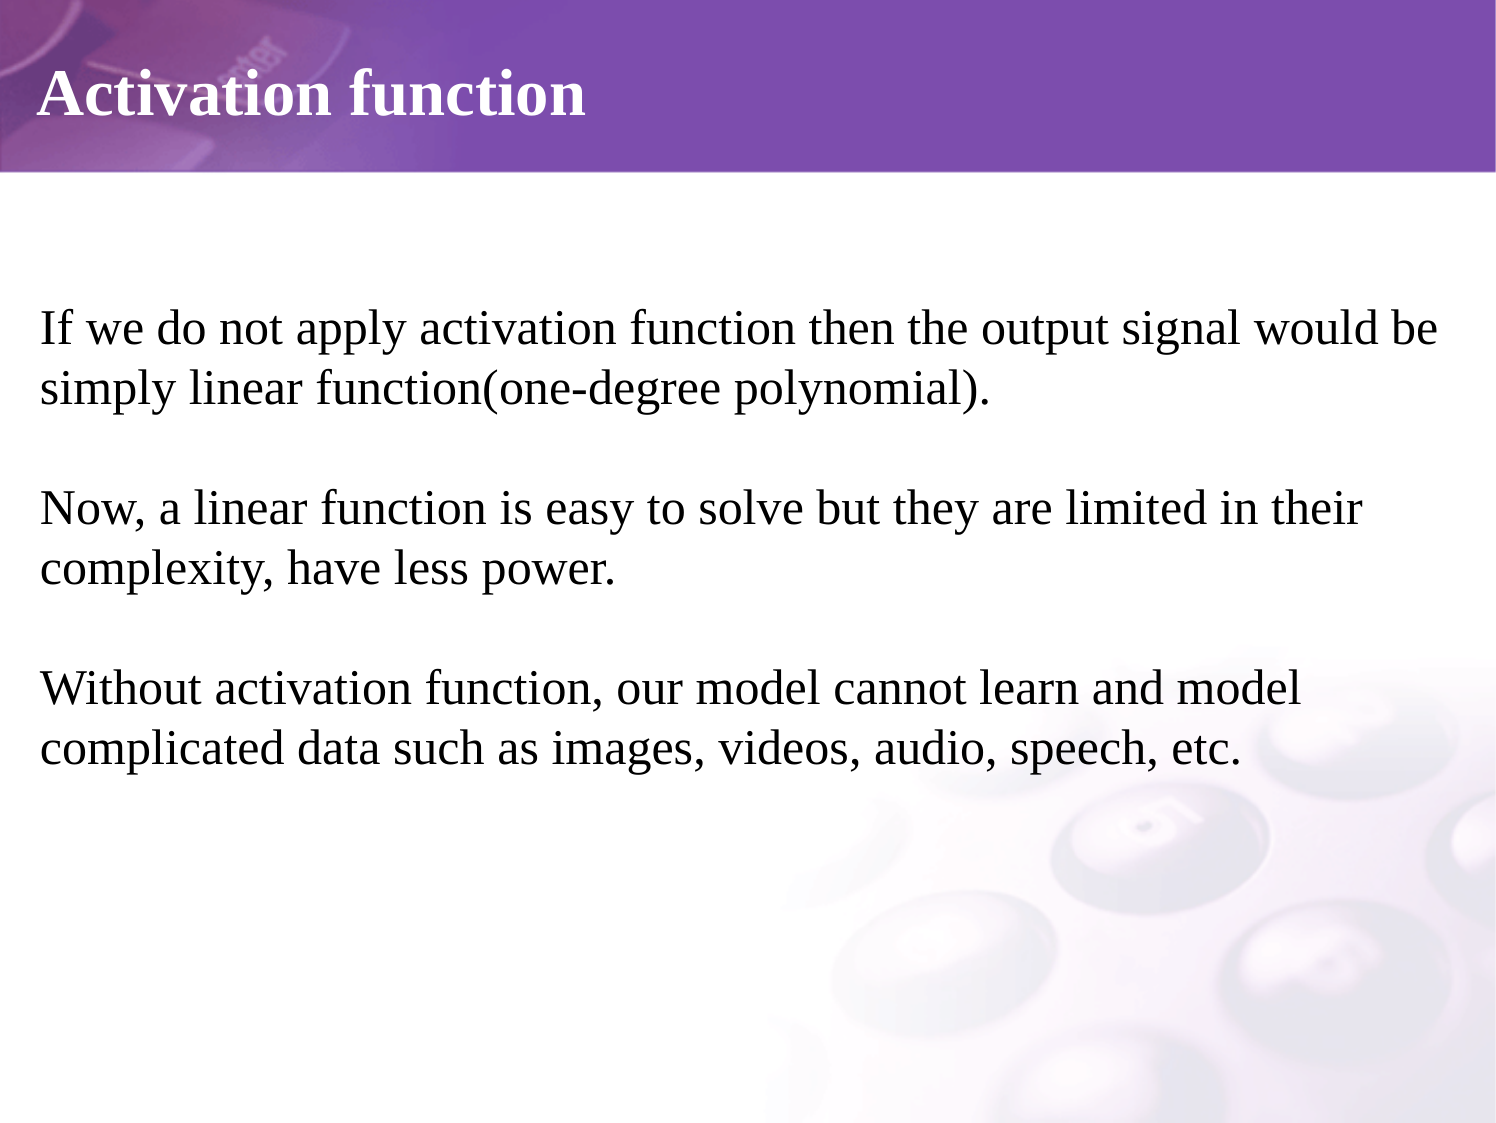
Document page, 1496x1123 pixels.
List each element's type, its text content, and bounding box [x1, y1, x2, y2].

picture [0, 0, 1496, 1123]
title Activation function [35, 48, 1460, 167]
list If we do not apply activation function then the output signal would be simply linear function(one-degree polynomial). Now, a linear function is easy to solve but they are limited in their complexity, have less power. Without activation function, our model cannot learn and model complicated data such as images, videos, audio, speech, etc. [40, 234, 1456, 780]
